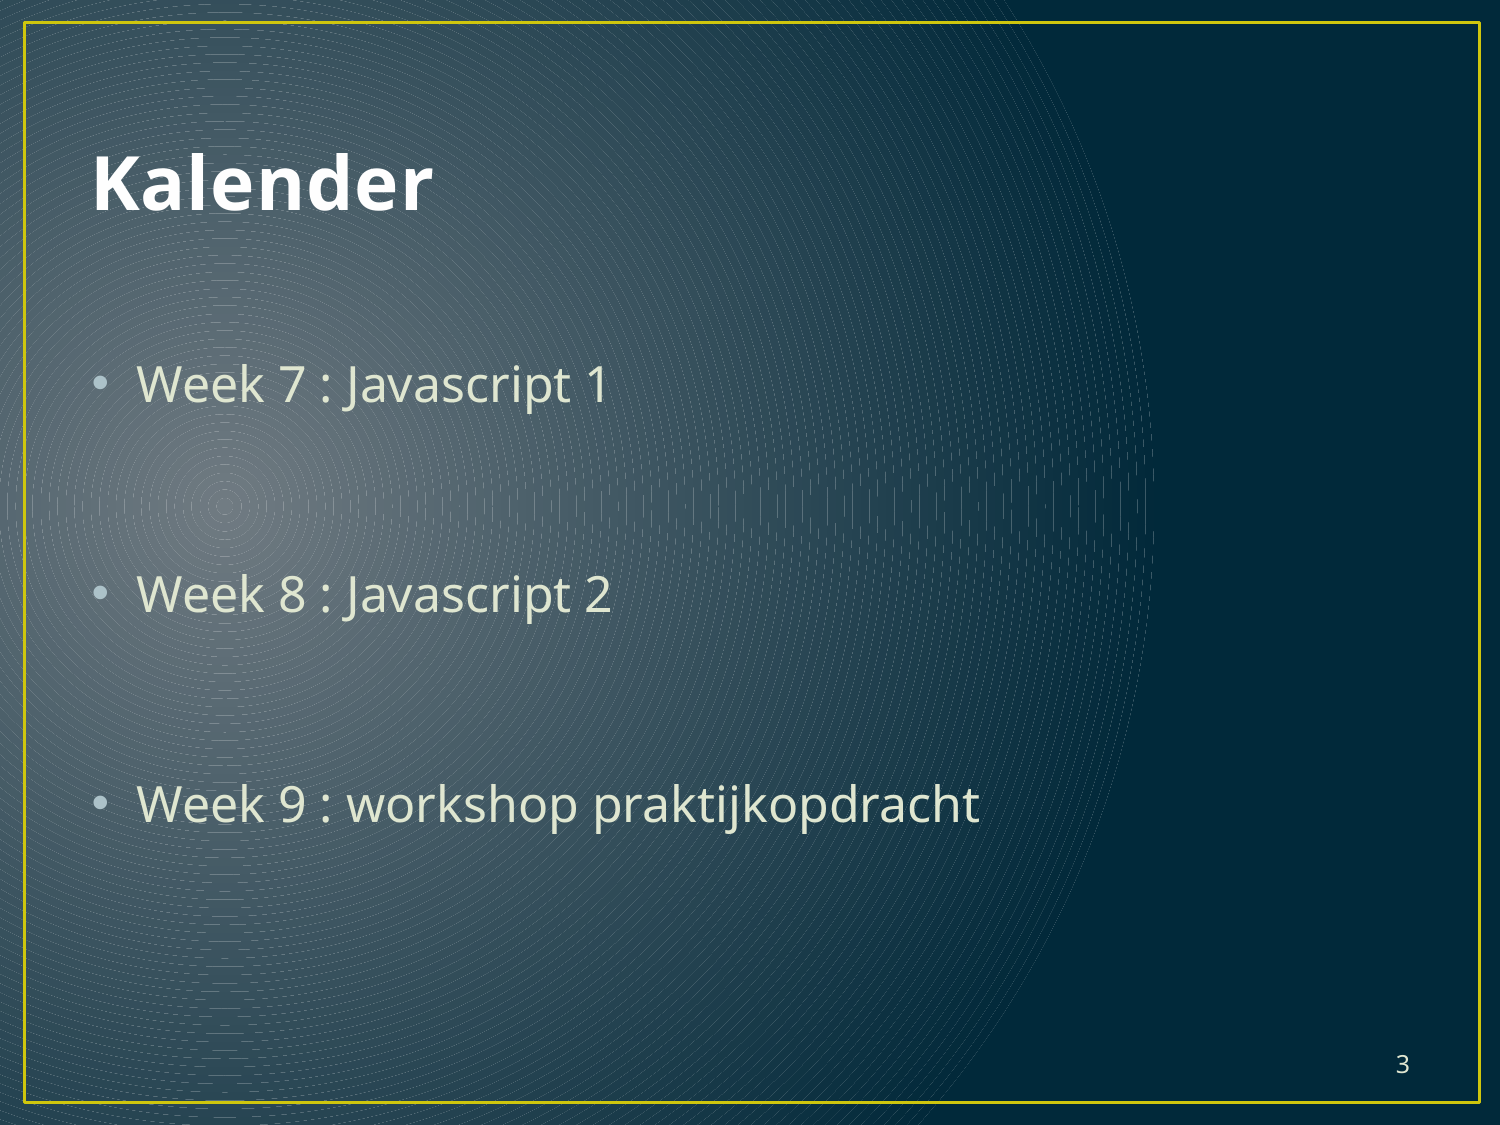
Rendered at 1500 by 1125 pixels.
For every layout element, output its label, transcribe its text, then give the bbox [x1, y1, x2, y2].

list Week 7 : Javascript 1 Week 8 : Javascript 2 Week 9 : workshop praktijkopdracht [76, 345, 1427, 988]
title Kalender [75, 45, 1425, 233]
slide_number 3 [1074, 1035, 1425, 1096]
